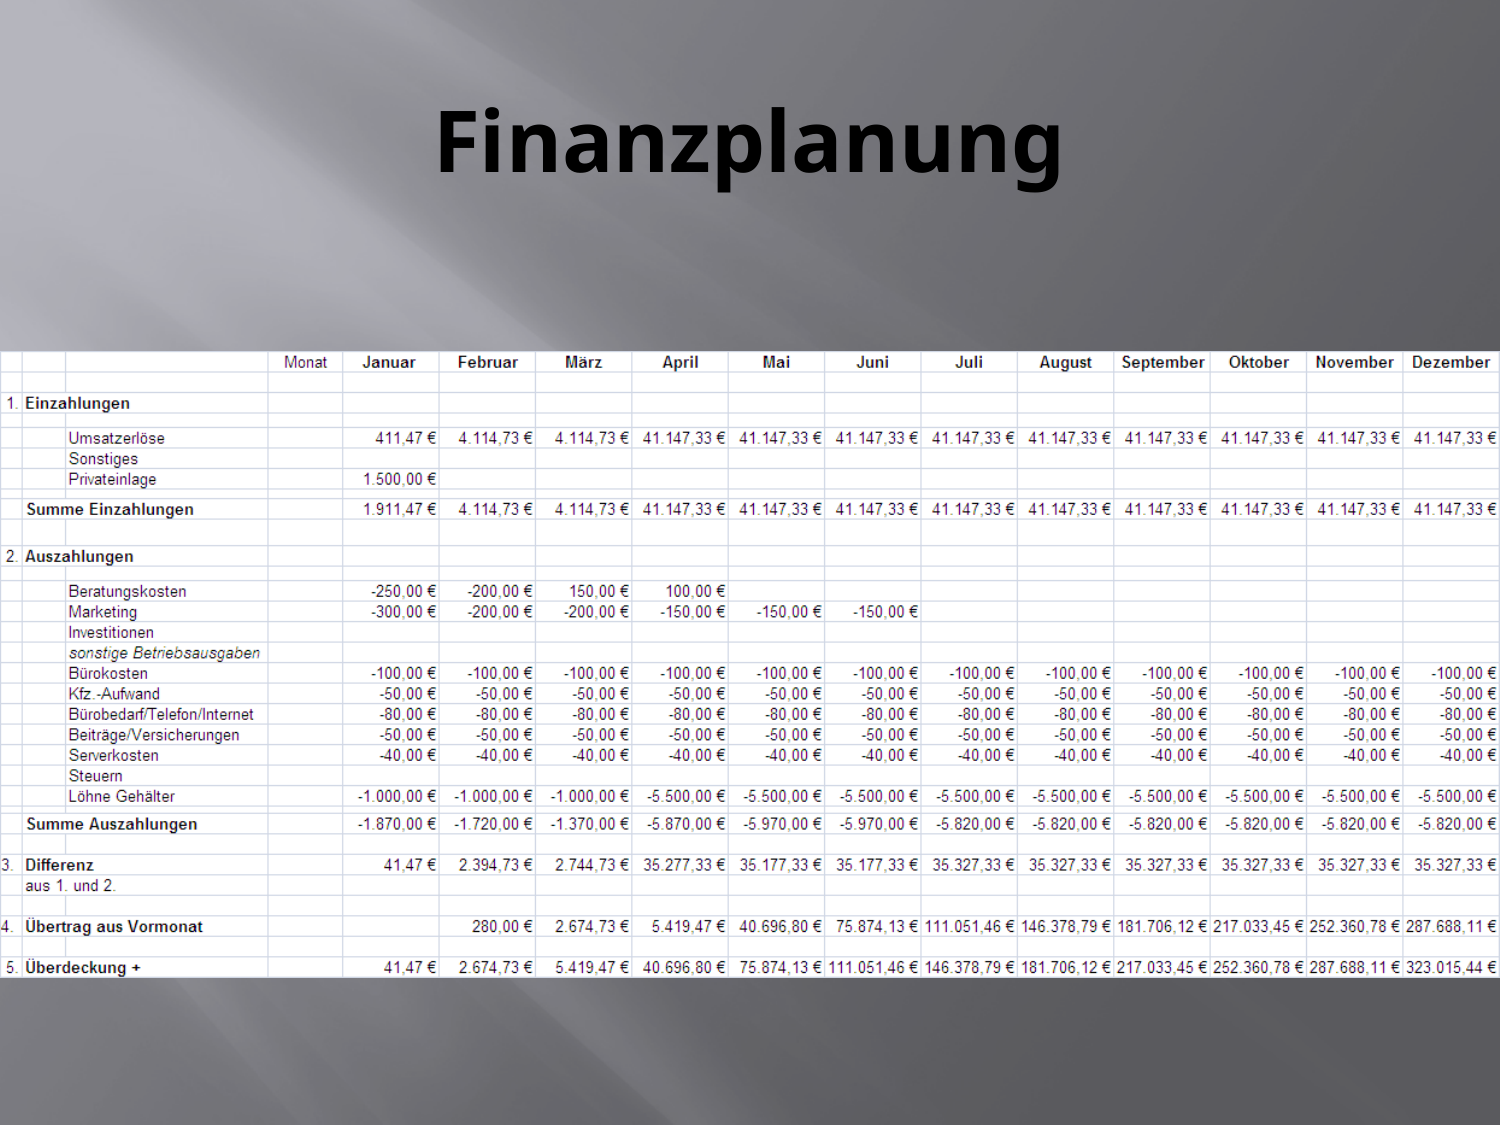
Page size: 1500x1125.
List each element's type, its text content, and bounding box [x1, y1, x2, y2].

title Finanzplanung [75, 45, 1425, 233]
picture [0, 351, 1500, 979]
